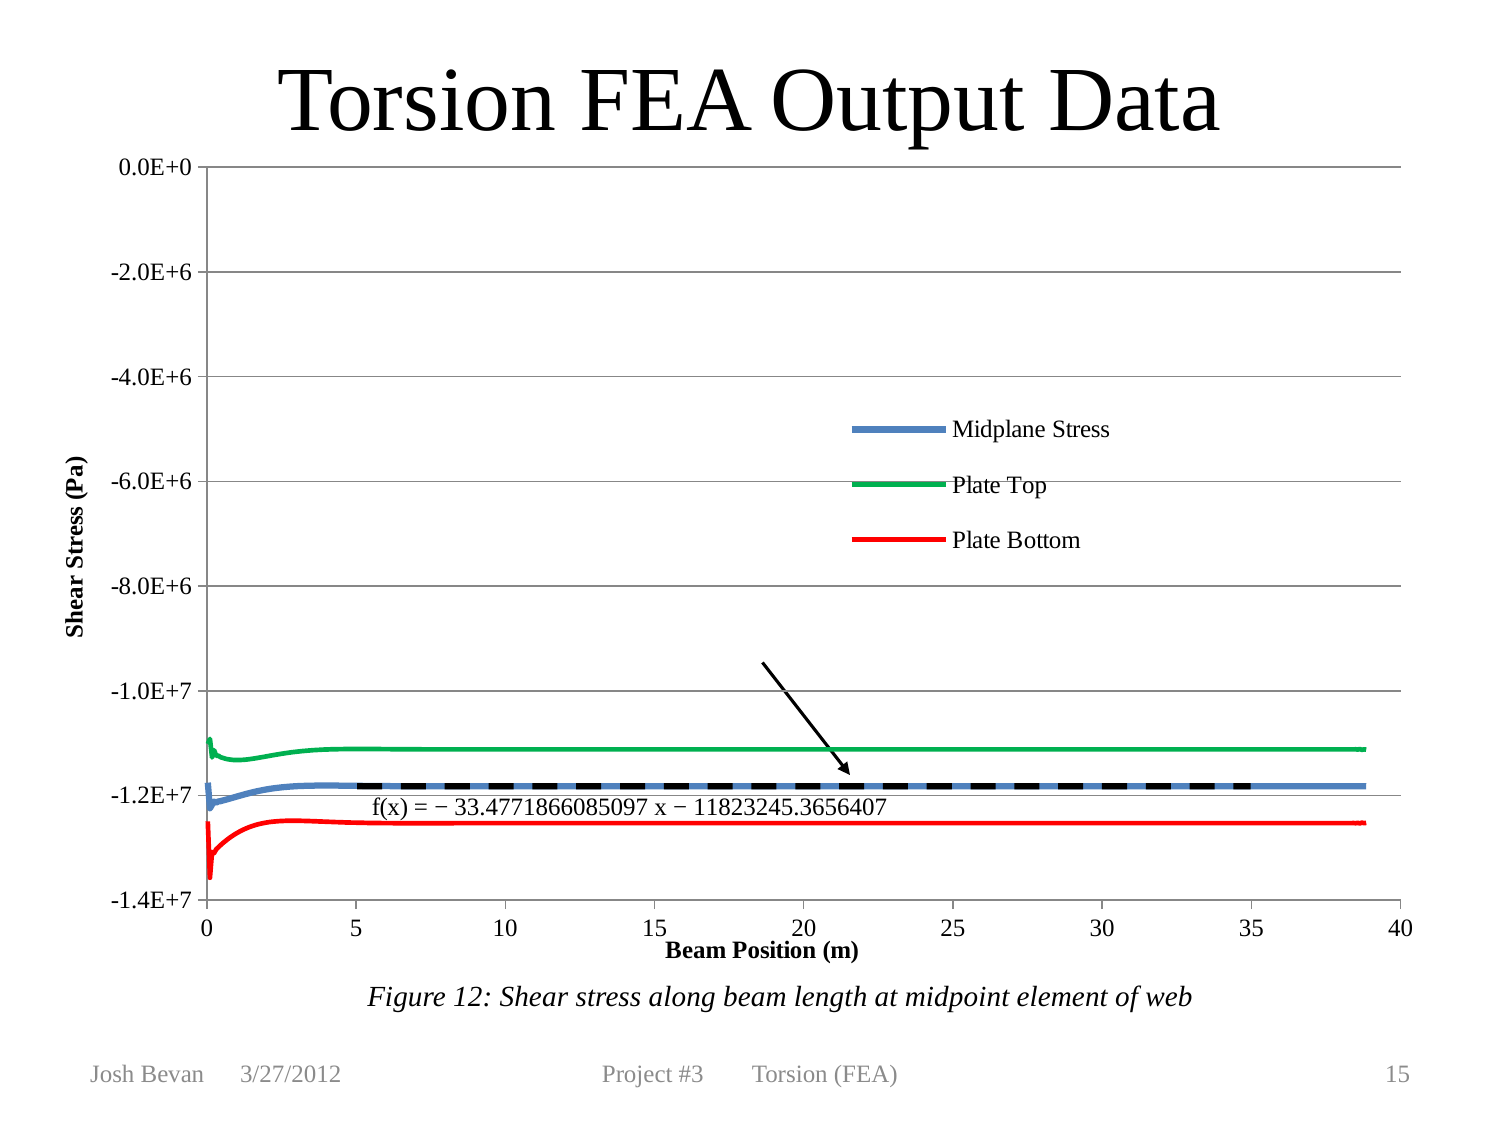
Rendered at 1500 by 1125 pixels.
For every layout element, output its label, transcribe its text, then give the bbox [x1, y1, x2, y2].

slide_number 15 [1074, 1042, 1425, 1103]
text_box Figure 12: Shear stress along beam length at midpoint element of web [352, 980, 1209, 1020]
text_box Torsion FEA Output Data [112, 24, 1388, 148]
footer Project #3 Torsion (FEA) [512, 1042, 988, 1103]
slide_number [75, 1042, 425, 1103]
chart [52, 149, 1429, 971]
